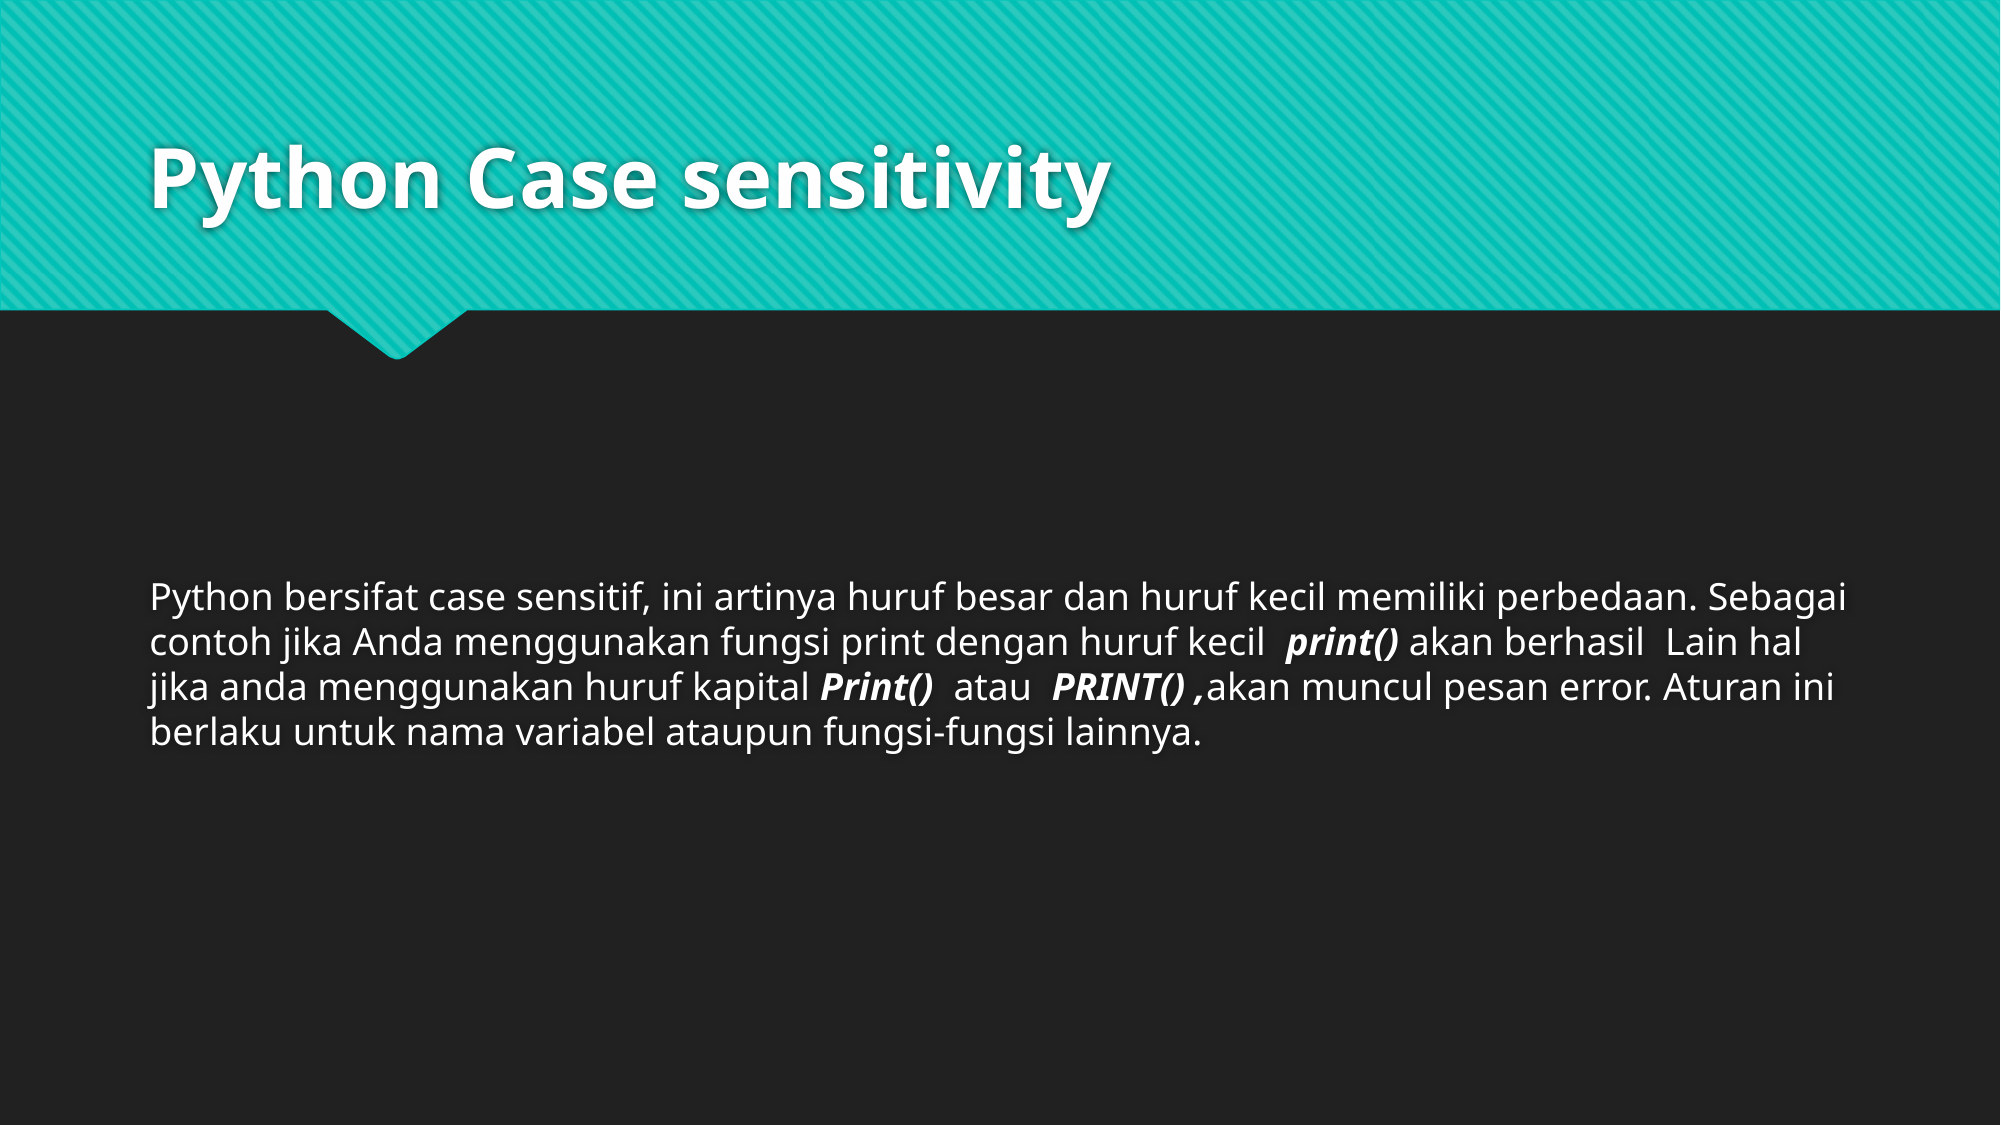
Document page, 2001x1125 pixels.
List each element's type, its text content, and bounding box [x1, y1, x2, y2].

title Python Case sensitivity [132, 73, 1868, 233]
list Python bersifat case sensitif, ini artinya huruf besar dan huruf kecil memiliki perbedaan. Sebagai contoh jika Anda menggunakan fungsi print dengan huruf kecil print() akan berhasil Lain hal jika anda menggunakan huruf kapital Print() atau PRINT() ,akan muncul pesan error. Aturan ini berlaku untuk nama variabel ataupun fungsi-fungsi lainnya. [134, 364, 1866, 962]
